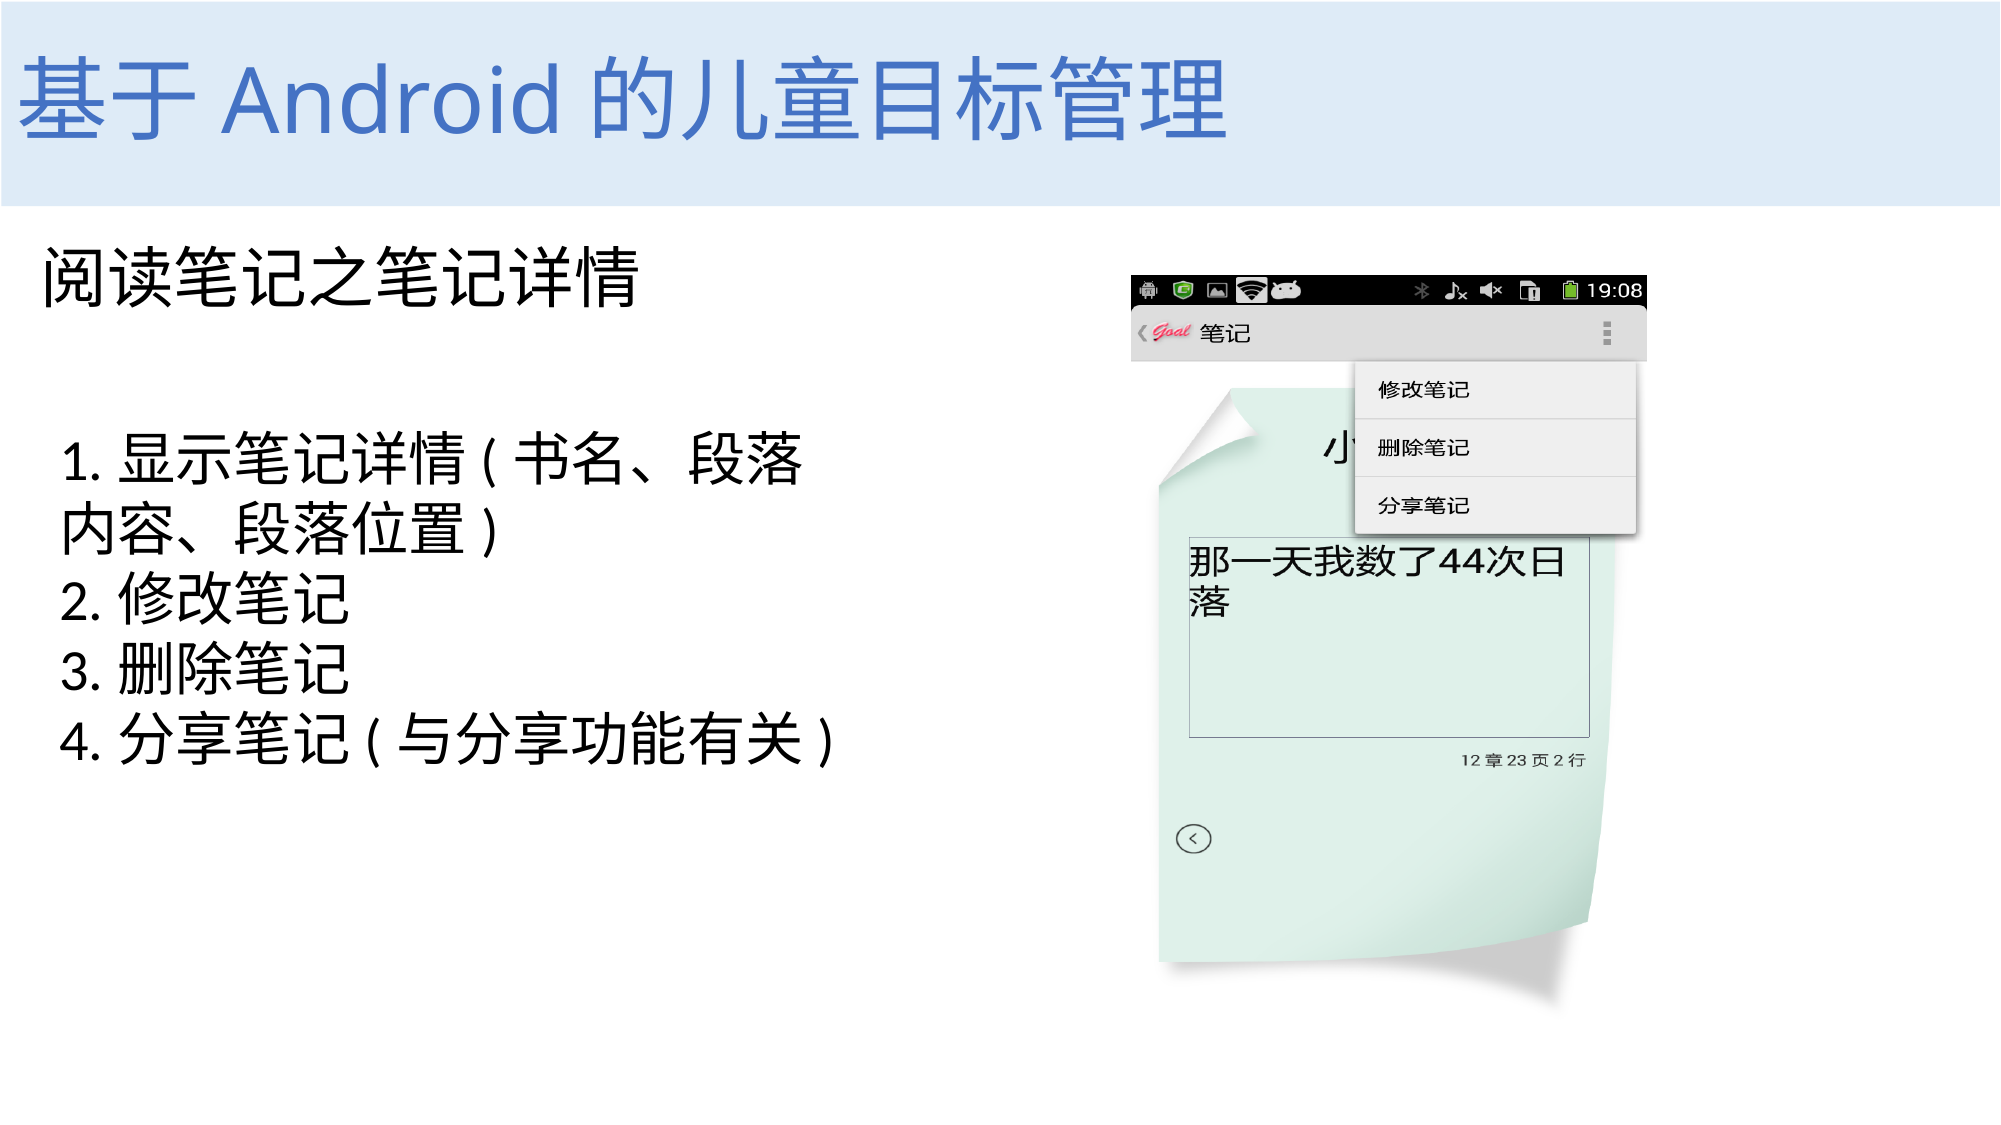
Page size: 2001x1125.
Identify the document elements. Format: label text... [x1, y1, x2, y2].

text_box 阅读笔记之笔记详情 [25, 228, 964, 324]
title 基于Android的儿童目标管理 [1, 1, 2000, 207]
text_box 1.显示笔记详情(书名、段落内容、段落位置) 2.修改笔记 3.删除笔记 4.分享笔记(与分享功能有关) [44, 414, 867, 780]
picture [1131, 275, 1647, 1031]
